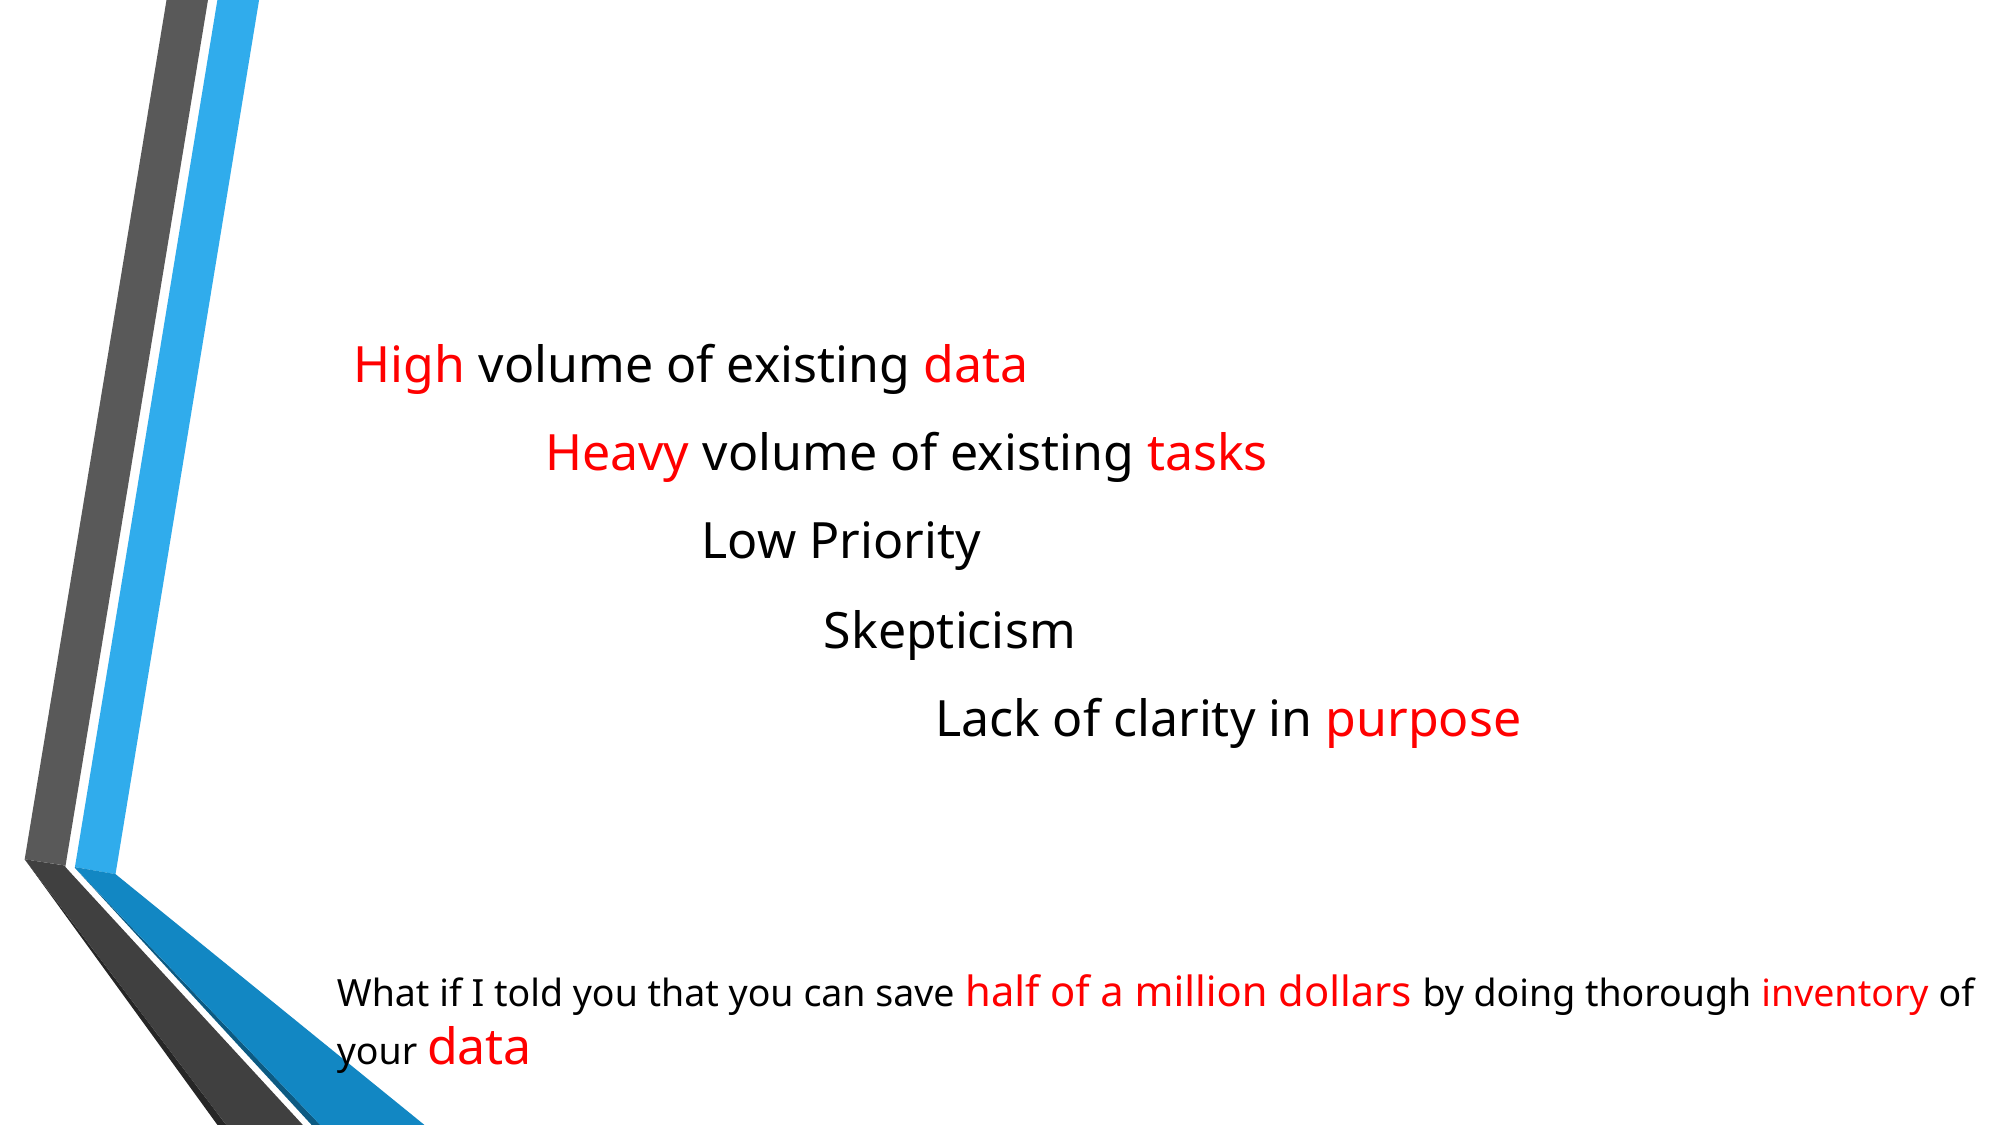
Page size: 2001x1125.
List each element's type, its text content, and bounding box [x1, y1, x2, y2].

text_box Heavy volume of existing tasks [530, 413, 1471, 489]
text_box Low Priority [686, 501, 1627, 577]
text_box What if I told you that you can save half of a million dollars by doing thorough inventory of your data [322, 957, 2000, 1083]
text_box Lack of clarity in purpose [920, 679, 1861, 754]
text_box Skepticism [809, 591, 1749, 667]
text_box High volume of existing data [339, 325, 1280, 400]
